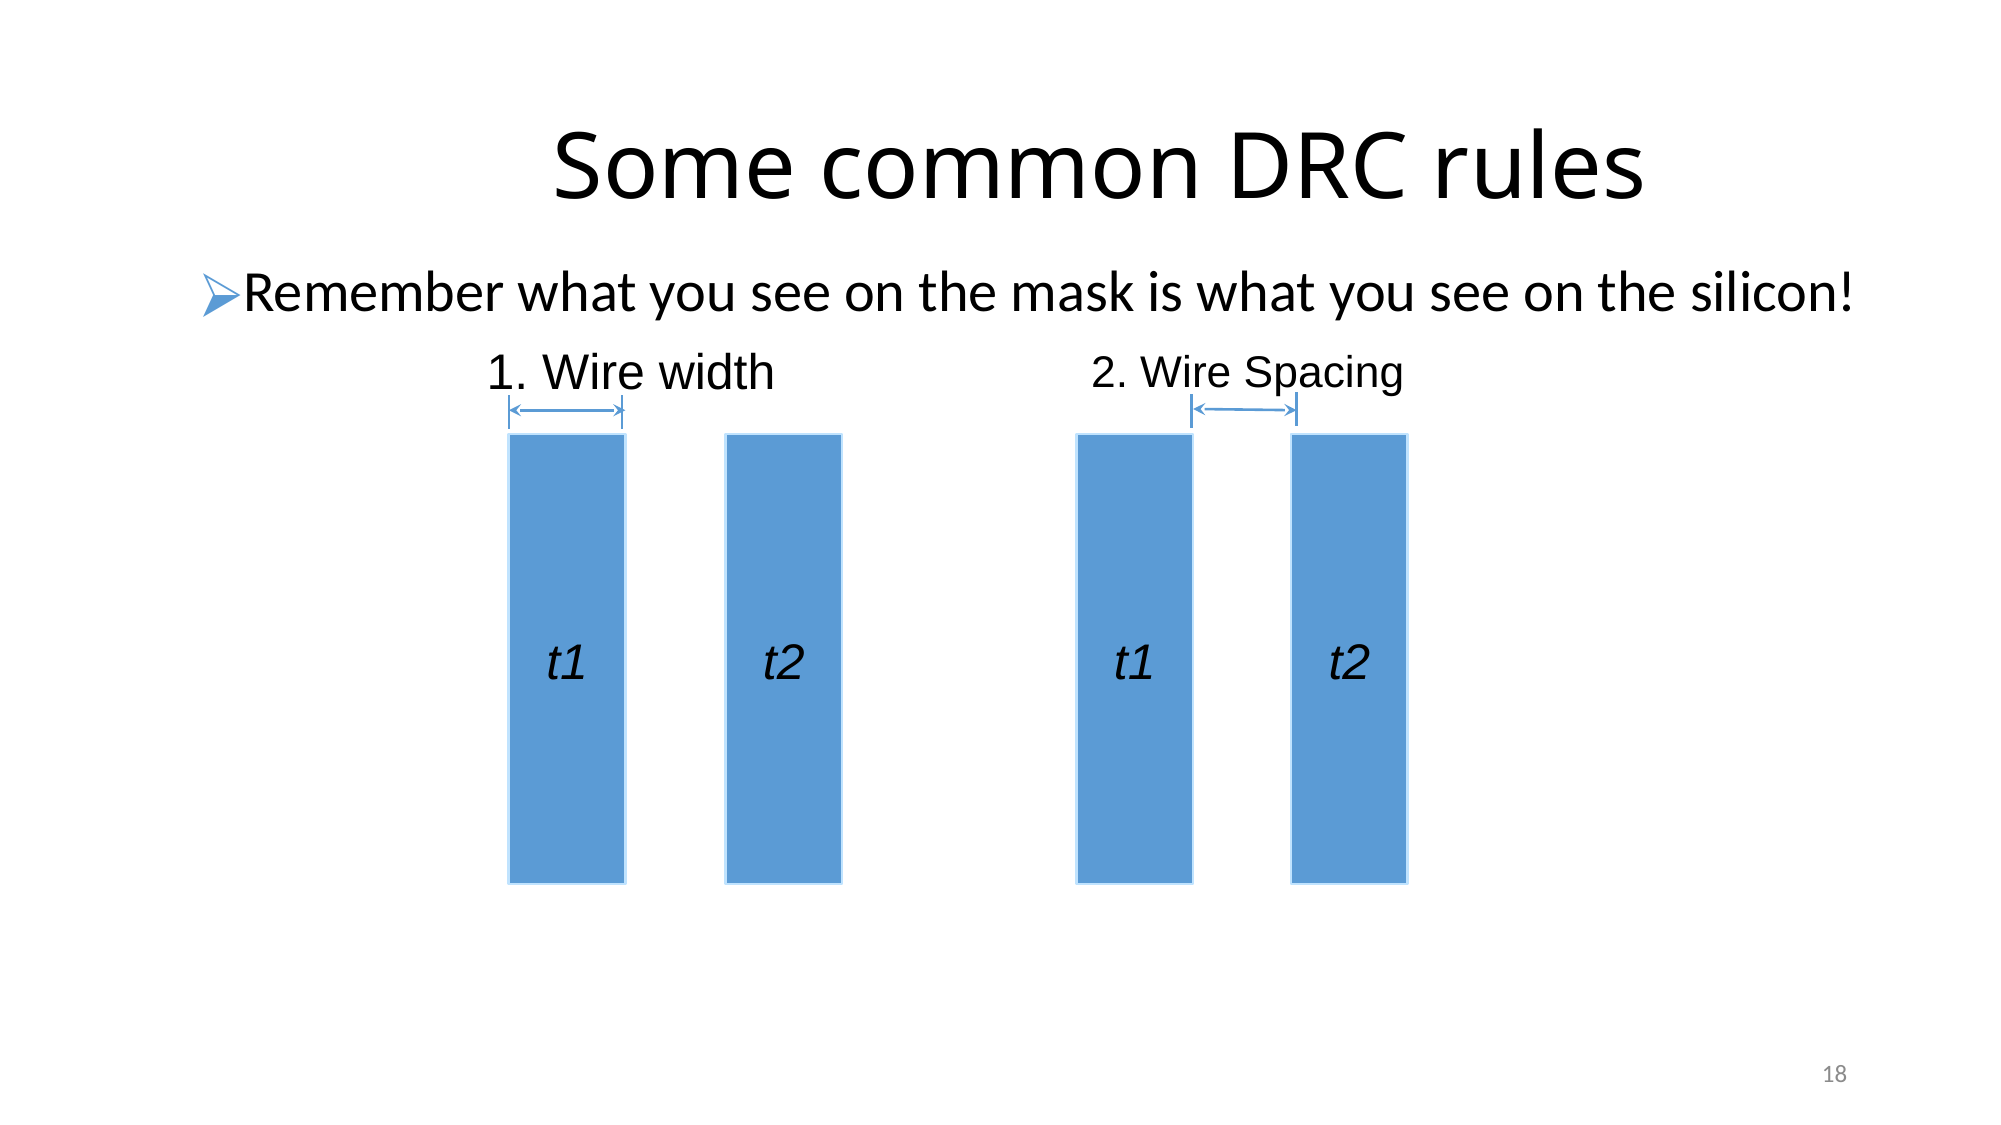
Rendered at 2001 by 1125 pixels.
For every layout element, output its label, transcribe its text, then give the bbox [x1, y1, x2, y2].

slide_number 18 [1412, 1042, 1863, 1103]
text_box t1 [1076, 434, 1194, 884]
text_box t2 [725, 434, 843, 884]
text_box t1 [508, 434, 626, 884]
title Some common DRC rules [200, 81, 2000, 257]
list Remember what you see on the mask is what you see on the silicon! [200, 261, 2000, 971]
text_box t2 [1291, 434, 1408, 884]
text_box 2. Wire Spacing [1091, 342, 1408, 397]
text_box 1. Wire width [466, 329, 799, 411]
